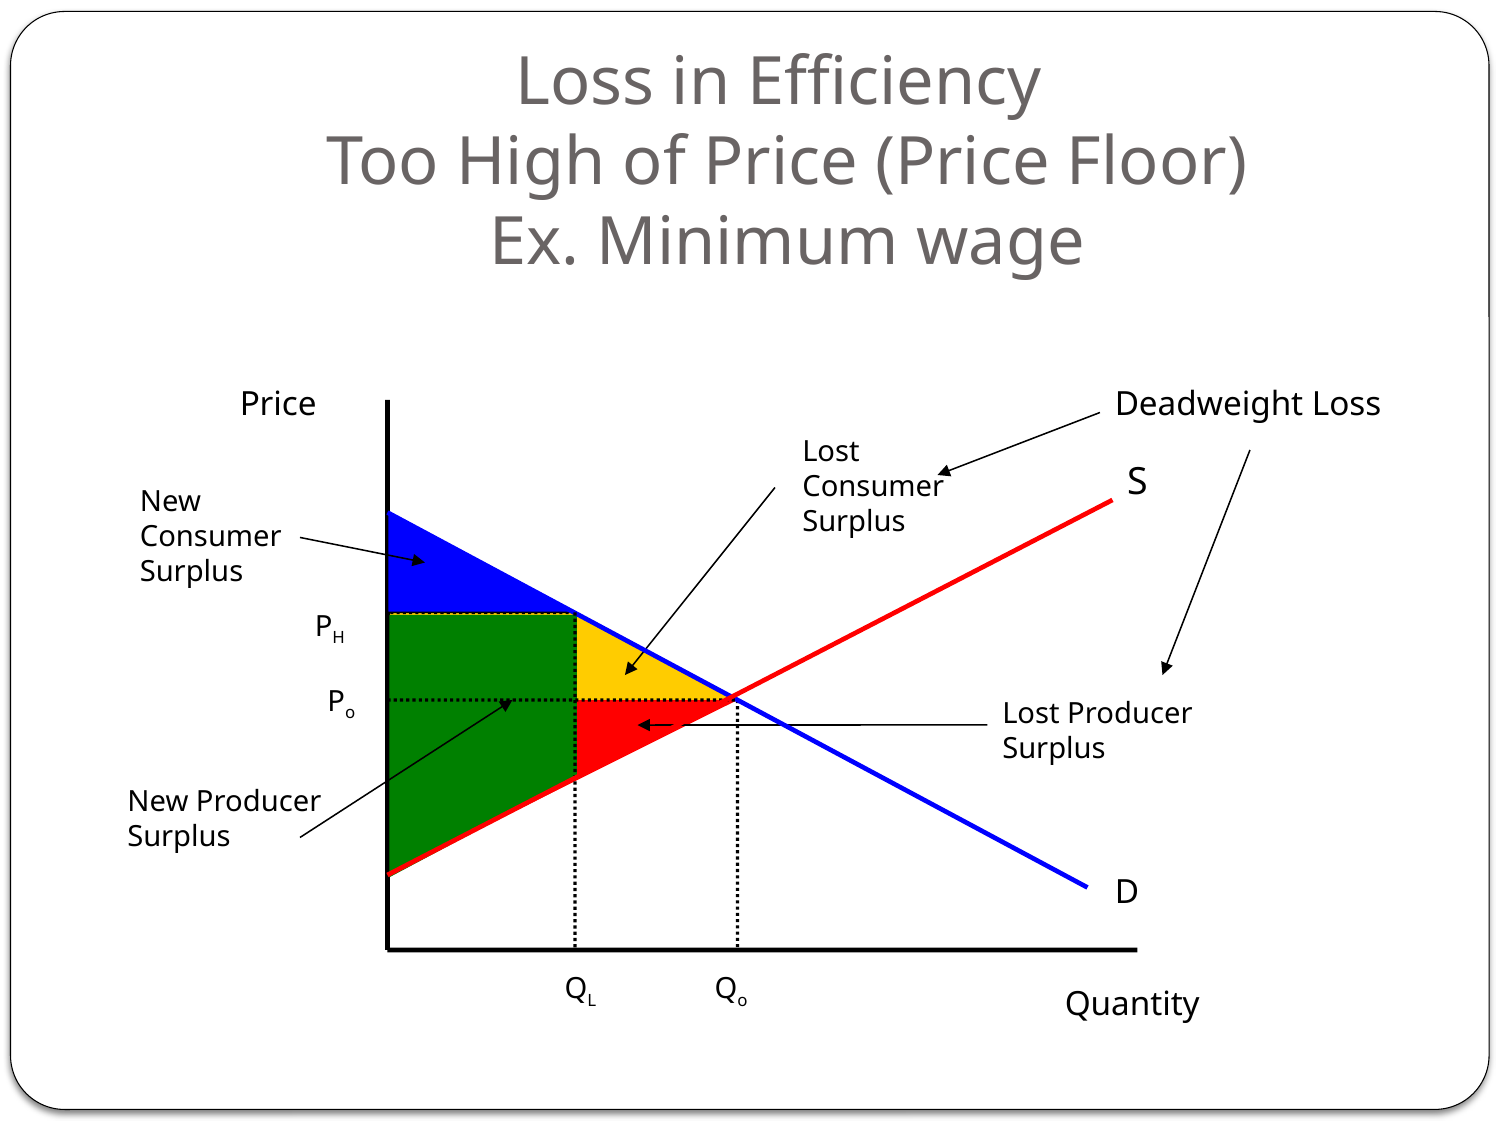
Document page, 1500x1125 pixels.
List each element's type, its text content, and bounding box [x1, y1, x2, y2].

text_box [624, 424, 931, 676]
title Loss in Efficiency Too High of Price (Price Floor) Ex. Minimum wage [150, 45, 1425, 293]
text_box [637, 687, 1313, 738]
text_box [224, 374, 1326, 1031]
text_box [937, 374, 1413, 676]
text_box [124, 474, 576, 613]
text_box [112, 614, 578, 878]
